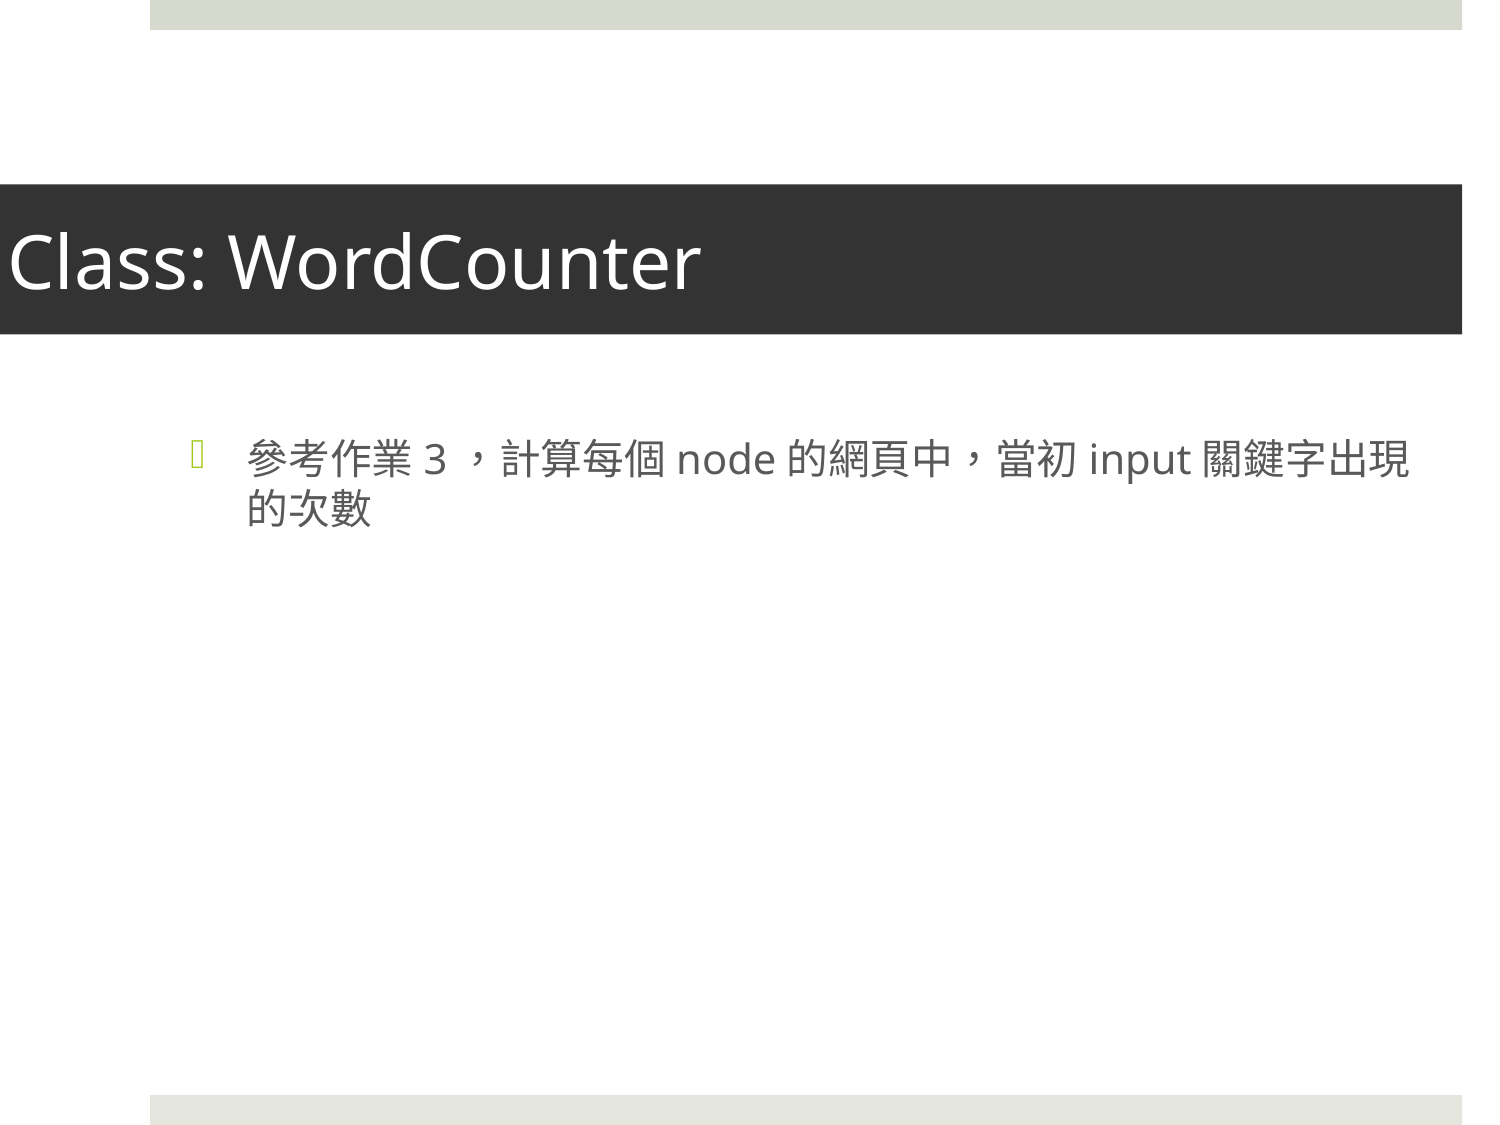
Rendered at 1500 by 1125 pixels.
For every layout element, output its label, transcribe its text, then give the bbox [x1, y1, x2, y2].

title Class: WordCounter [0, 183, 1463, 335]
list 參考作業3，計算每個node的網頁中，當初input關鍵字出現的次數 [182, 425, 1432, 1029]
